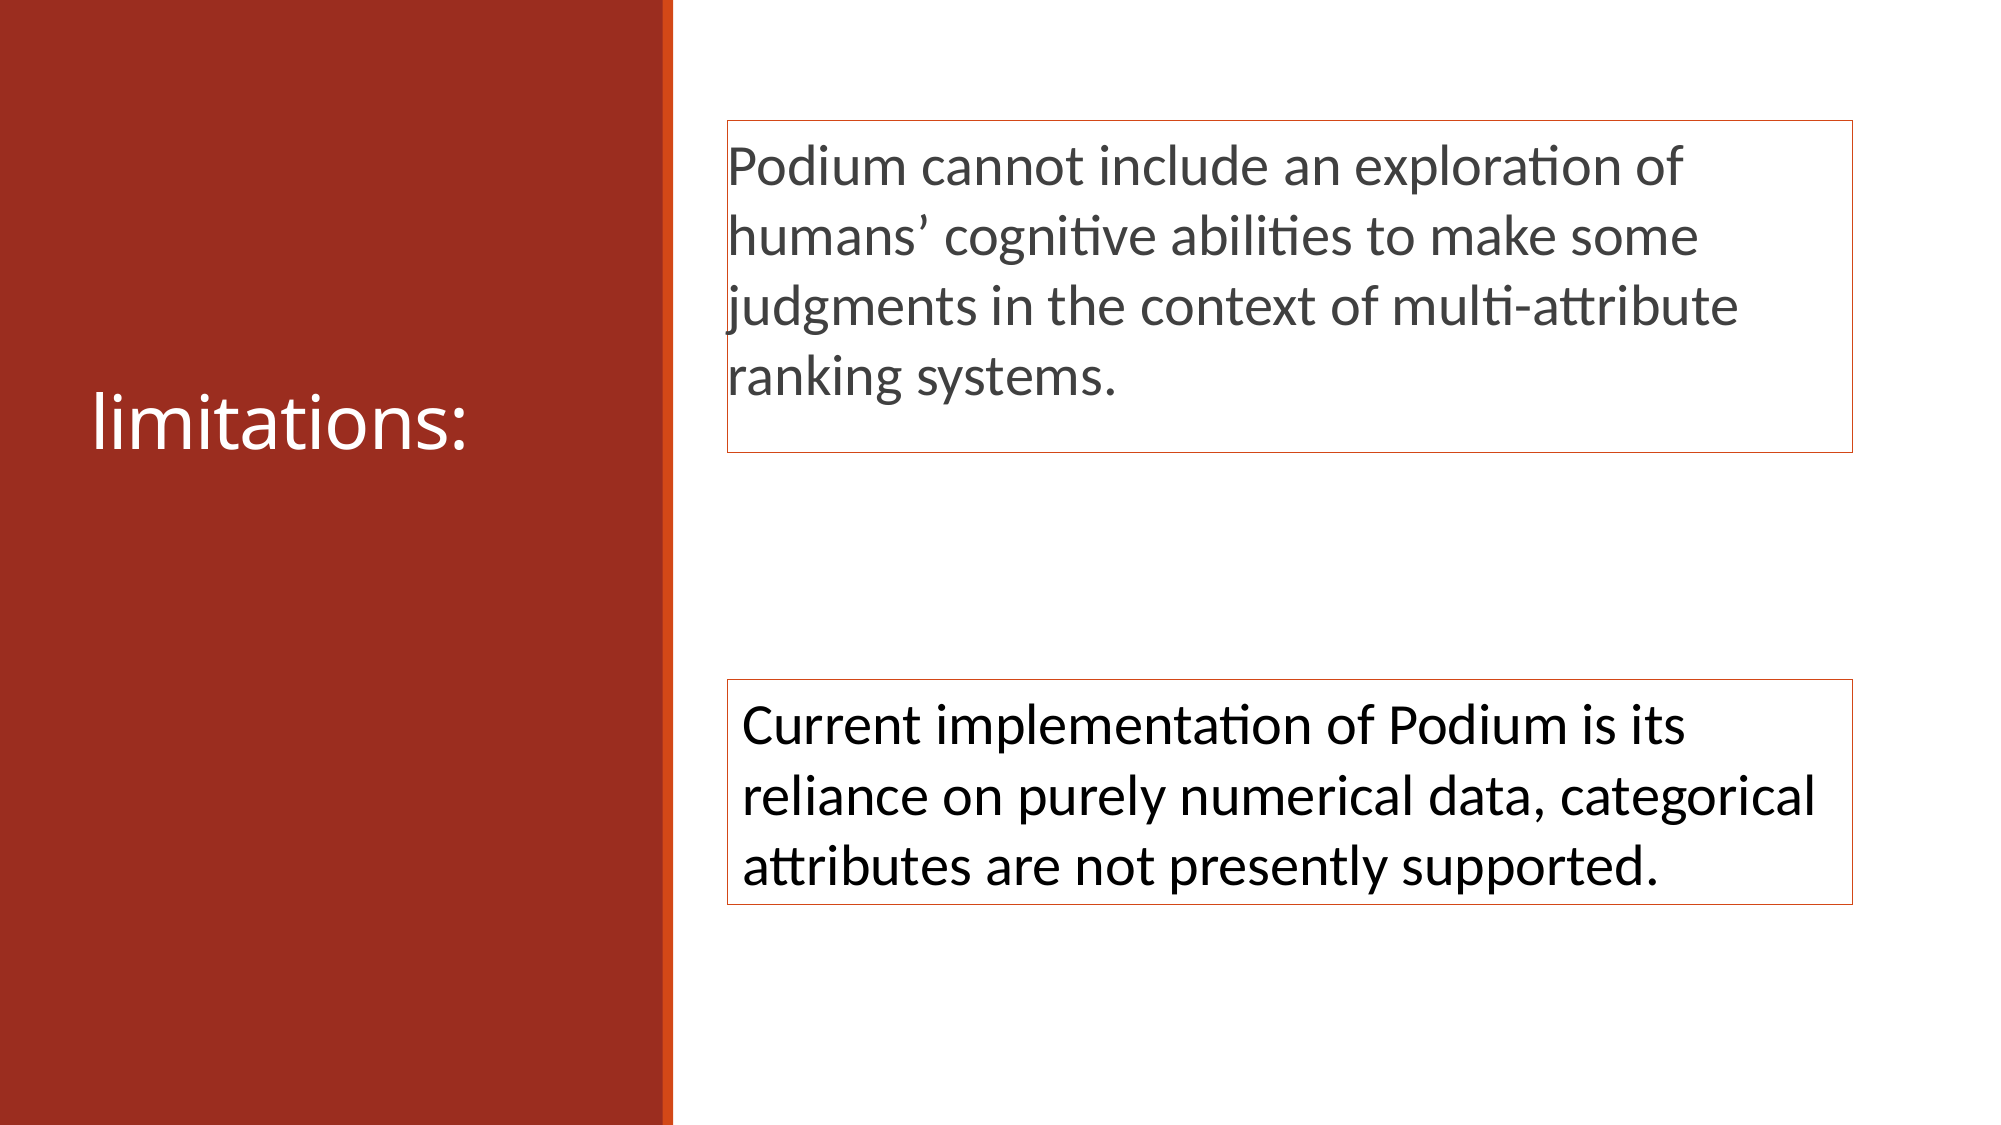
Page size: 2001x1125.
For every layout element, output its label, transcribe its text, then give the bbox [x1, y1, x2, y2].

list Podium cannot include an exploration of humans’ cognitive abilities to make some judgments in the context of multi-attribute ranking systems. [727, 120, 1853, 453]
text_box Current implementation of Podium is its reliance on purely numerical data, categorical attributes are not presently supported. [727, 679, 1853, 905]
title limitations: [75, 97, 600, 473]
